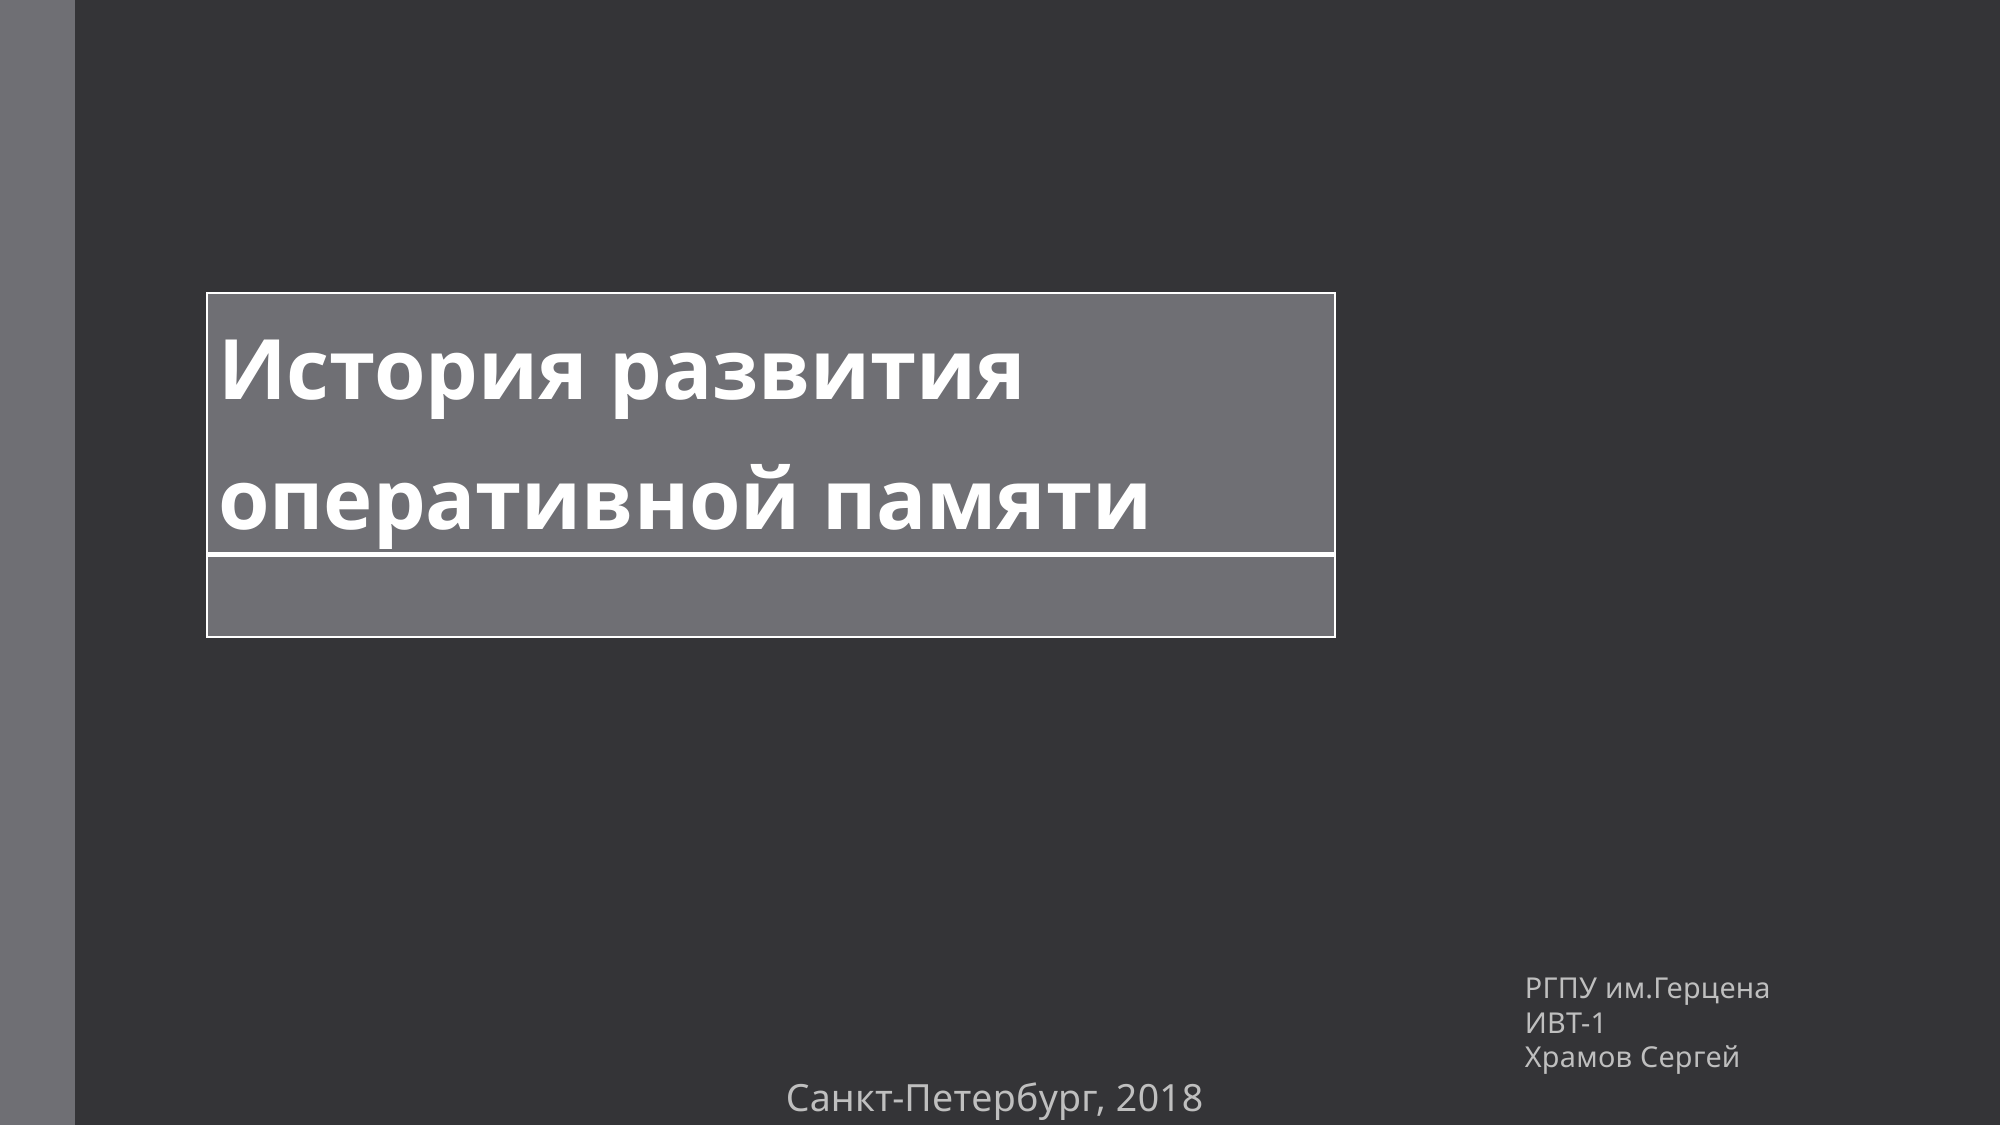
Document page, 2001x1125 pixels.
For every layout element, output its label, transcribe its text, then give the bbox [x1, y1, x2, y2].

text_box Санкт-Петербург, 2018 [770, 1065, 1242, 1125]
table_cell [208, 557, 1334, 636]
subtitle РГПУ им.Герцена ИВТ-1 Храмов Сергей [1510, 962, 1944, 1082]
table_header История развития оперативной памяти [208, 294, 1334, 552]
